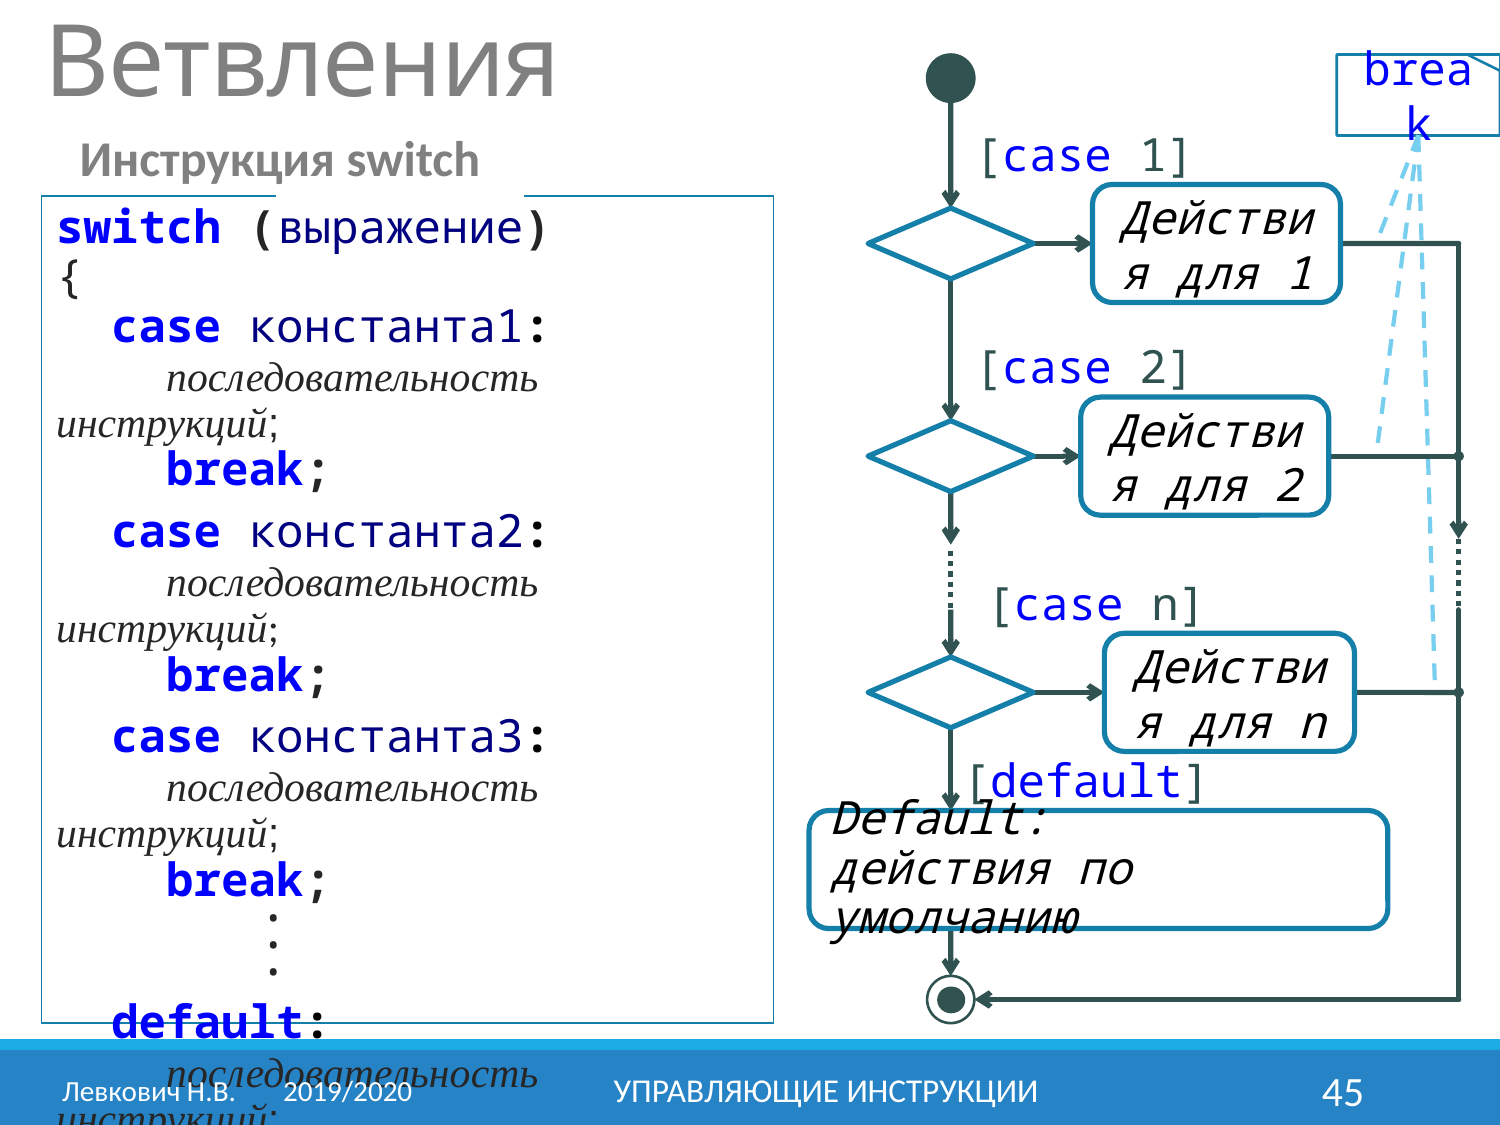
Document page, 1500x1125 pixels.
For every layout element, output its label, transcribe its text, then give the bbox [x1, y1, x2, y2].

slide_number Левкович Н.В. 2019/2020 [47, 1059, 440, 1120]
text_box Инструкция switch [64, 125, 750, 208]
text_box Ветвления [29, 0, 715, 133]
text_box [808, 53, 1460, 1024]
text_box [1465, 54, 1500, 136]
footer Управляющие инструкции [453, 1059, 1199, 1120]
slide_number 45 [1218, 1059, 1380, 1120]
text_box switch (выражение) { case константа1: последовательность инструкций; break; case константа2: последовательность инструкций; break; case константа3: последовательность инструкций; break; • • • default: последовательность инструкций; } [41, 196, 774, 1024]
